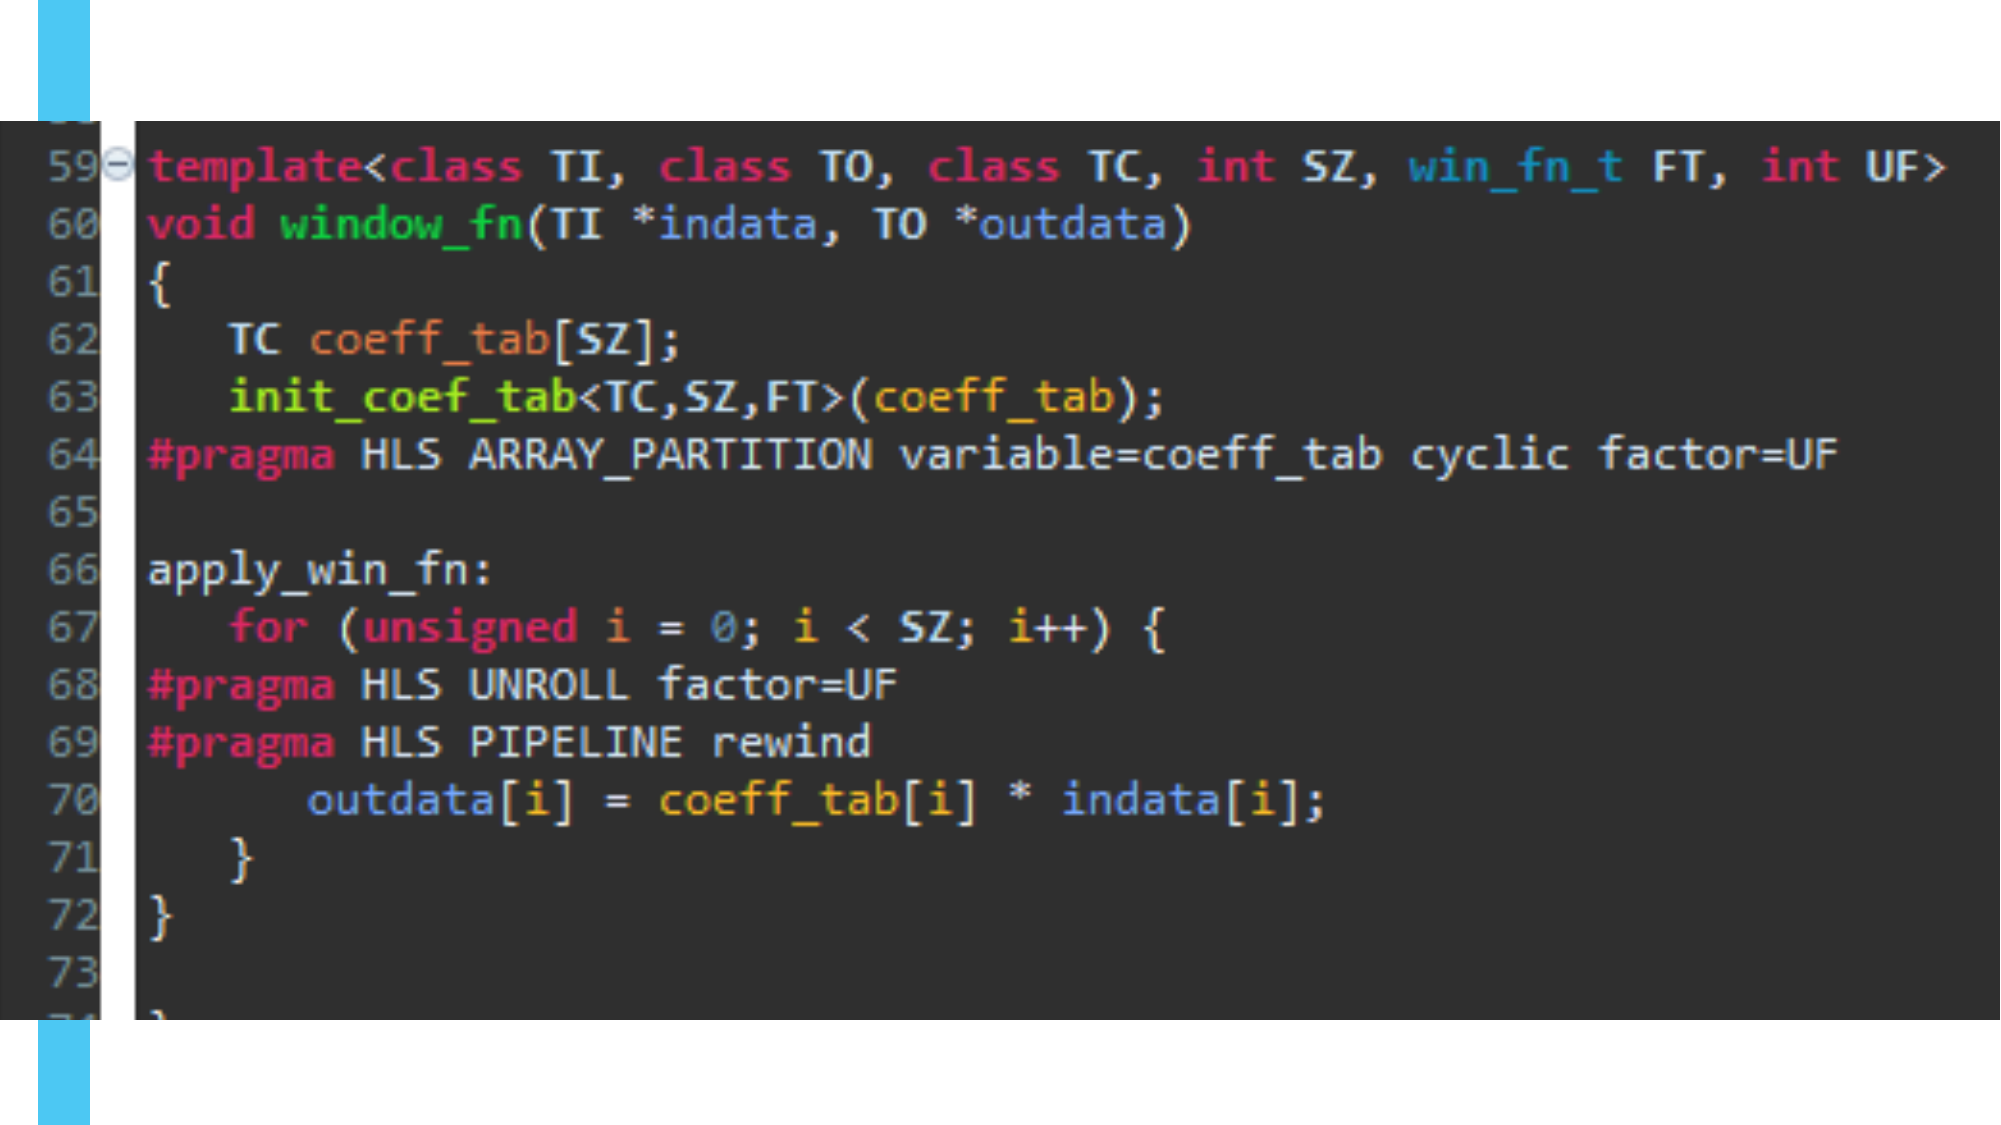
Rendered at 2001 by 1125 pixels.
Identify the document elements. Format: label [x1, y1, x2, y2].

list [0, 121, 2000, 1020]
picture [38, 0, 90, 121]
picture [38, 1020, 90, 1125]
